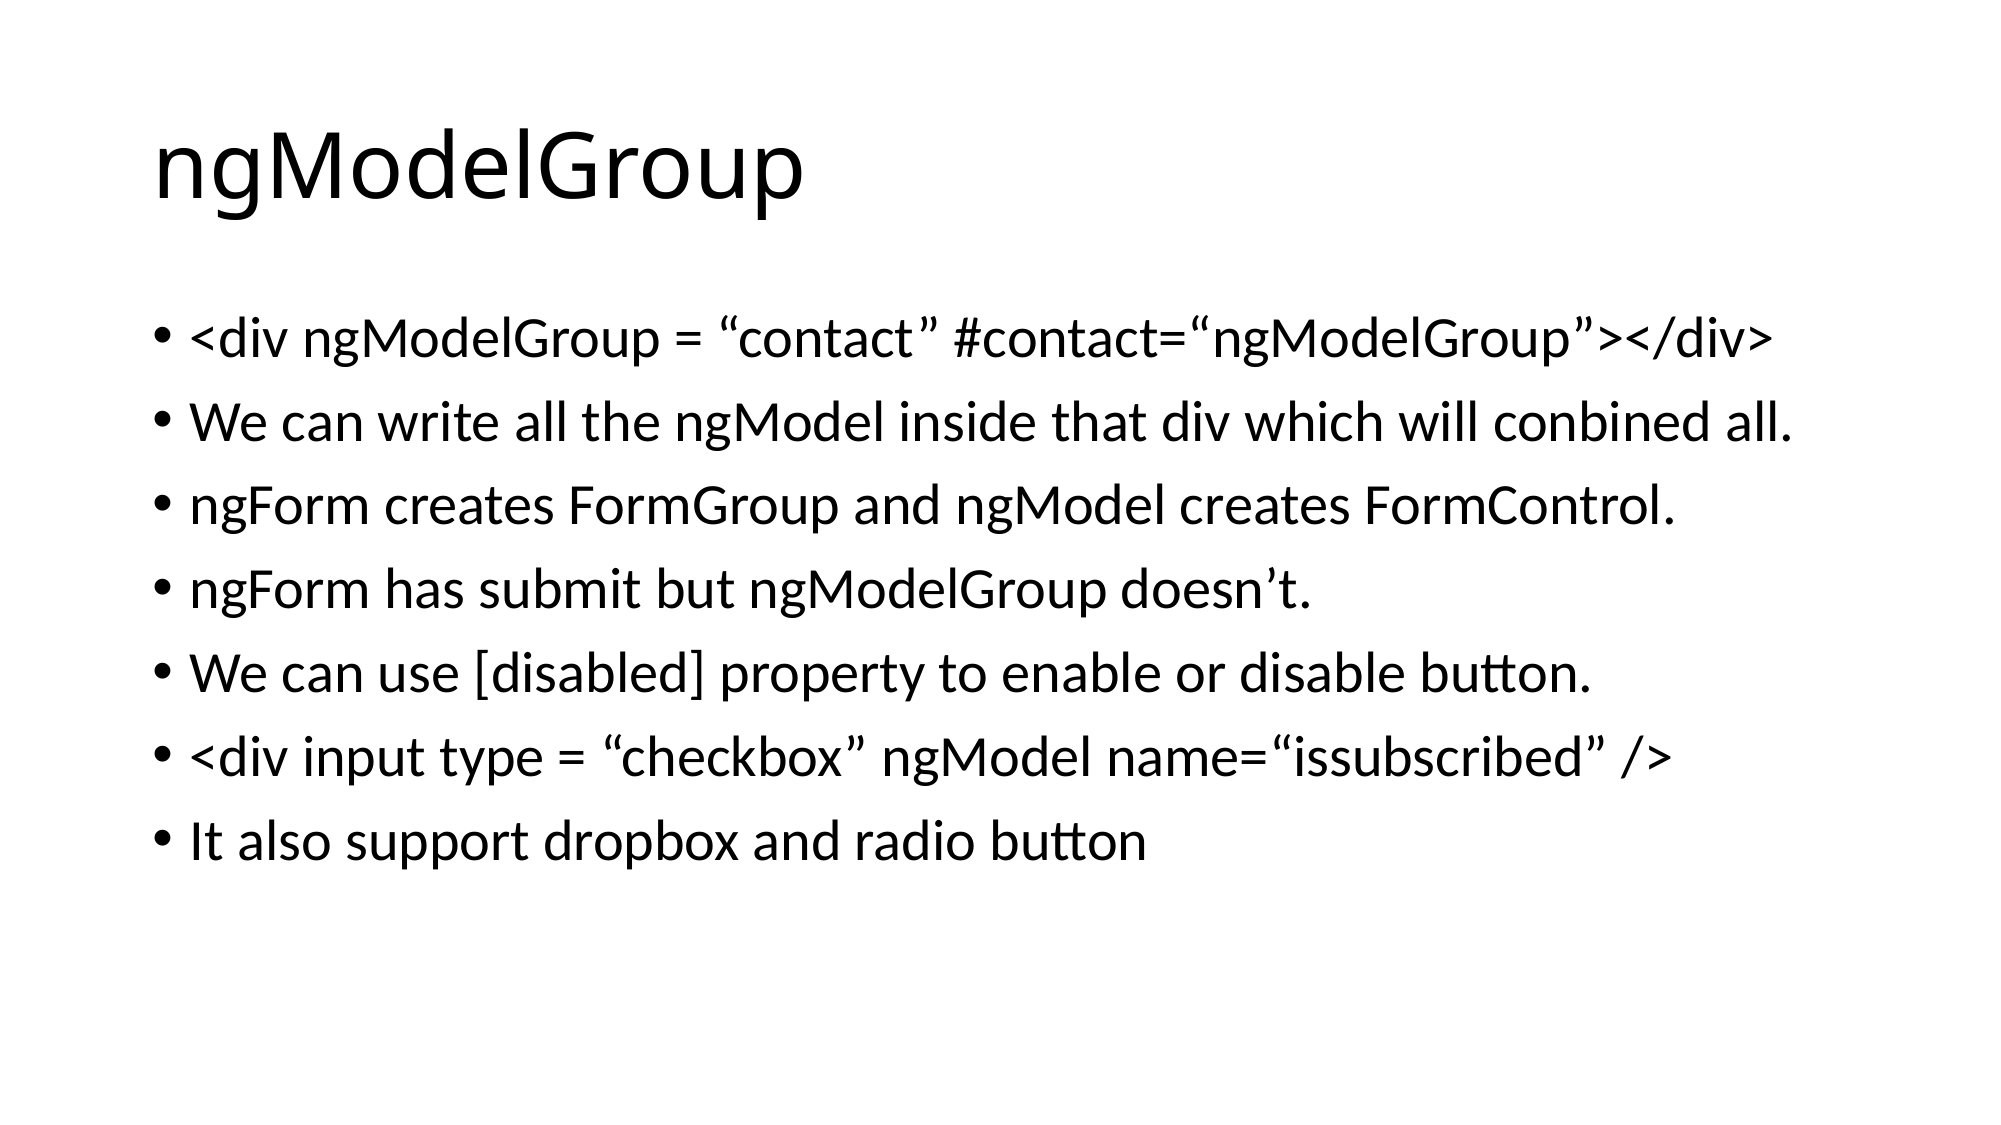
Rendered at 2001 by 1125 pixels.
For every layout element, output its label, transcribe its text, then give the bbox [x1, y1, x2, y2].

list <div ngModelGroup = “contact” #contact=“ngModelGroup”></div> We can write all the ngModel inside that div which will conbined all. ngForm creates FormGroup and ngModel creates FormControl. ngForm has submit but ngModelGroup doesn’t. We can use [disabled] property to enable or disable button. <div input type = “checkbox” ngModel name=“issubscribed” /> It also support dropbox and radio button [137, 299, 1863, 1014]
title ngModelGroup [137, 59, 1863, 278]
